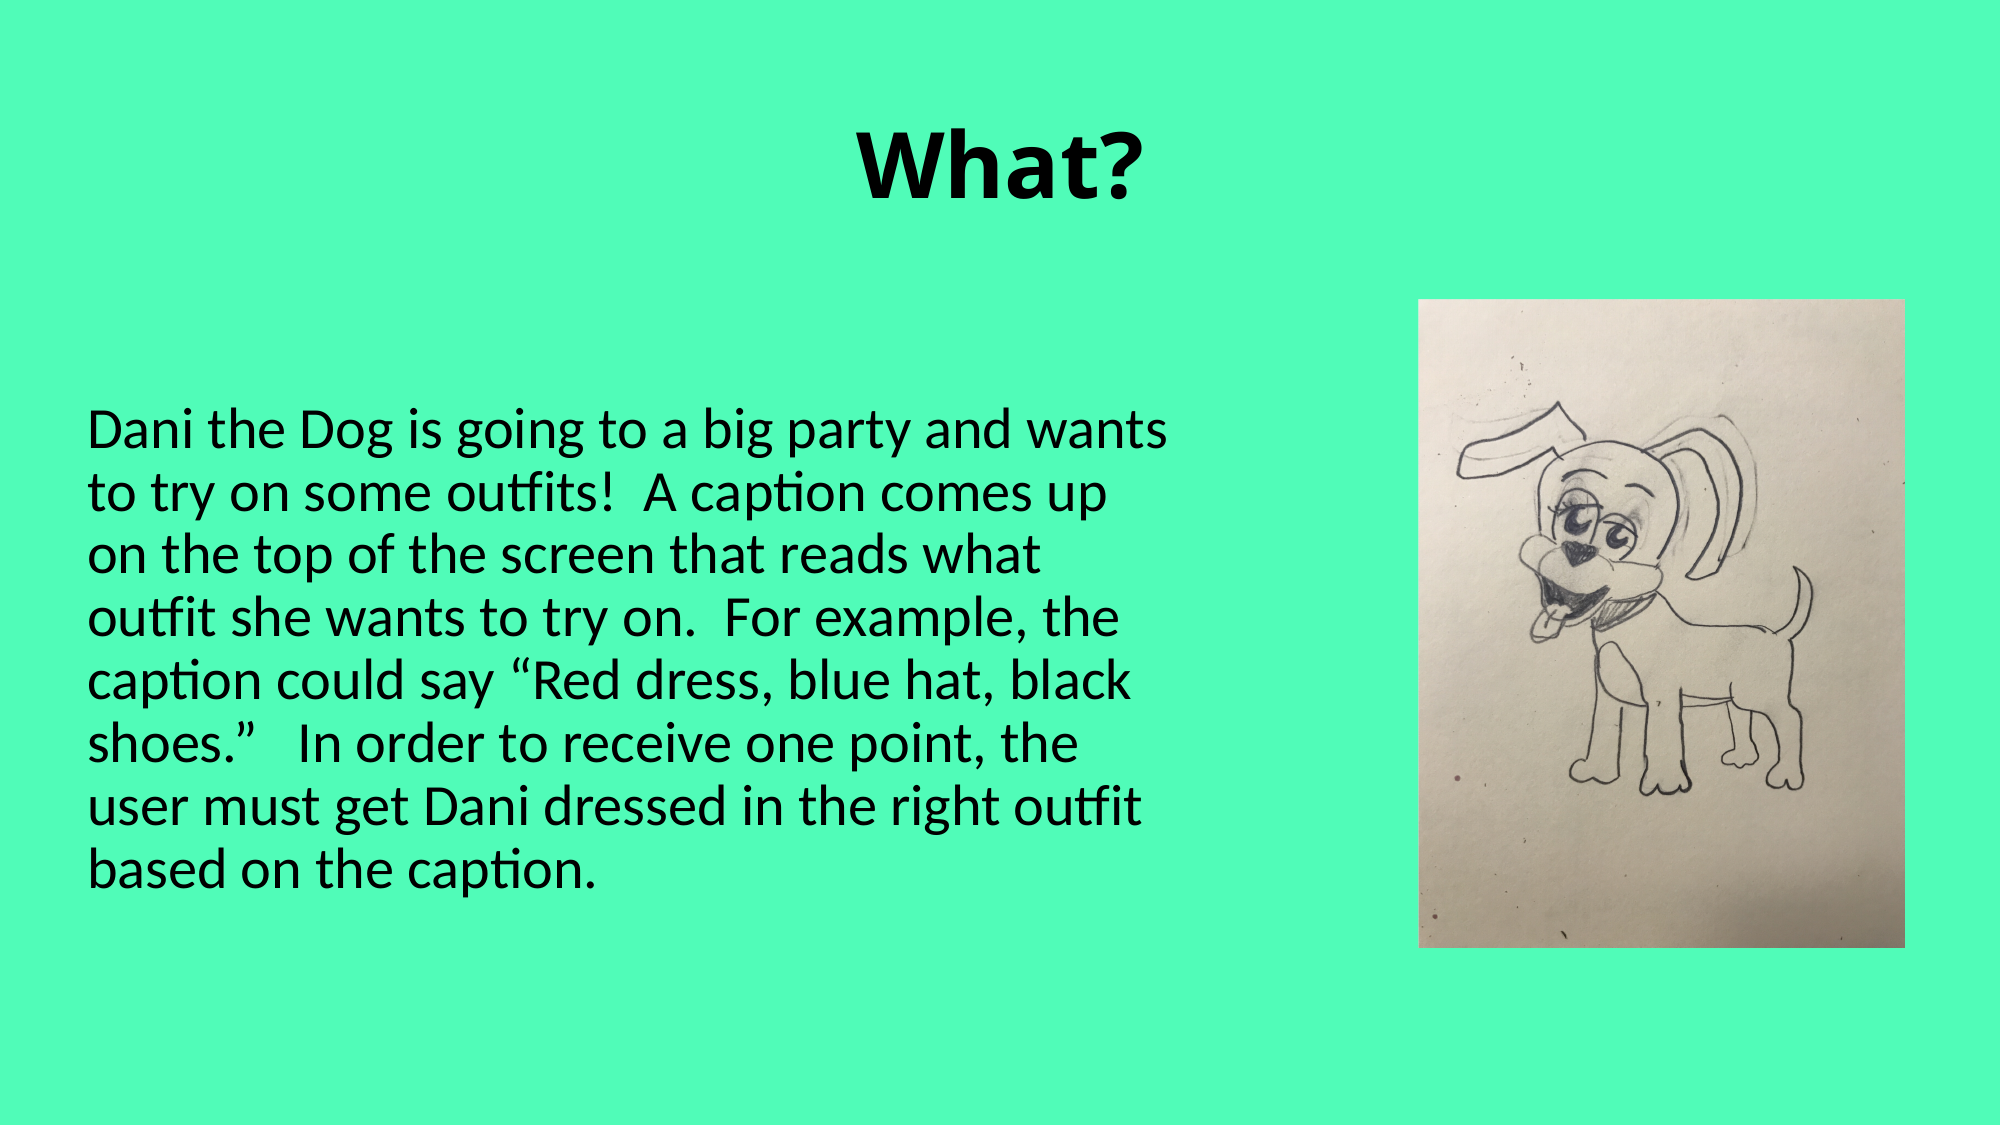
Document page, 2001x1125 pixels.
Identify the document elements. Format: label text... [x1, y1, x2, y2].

picture [1337, 300, 1986, 947]
list Dani the Dog is going to a big party and wants to try on some outfits! A caption comes up on the top of the screen that reads what outfit she wants to try on. For example, the caption could say “Red dress, blue hat, black shoes.” In order to receive one point, the user must get Dani dressed in the right outfit based on the caption. [72, 299, 1196, 1014]
title What? [137, 59, 1863, 278]
